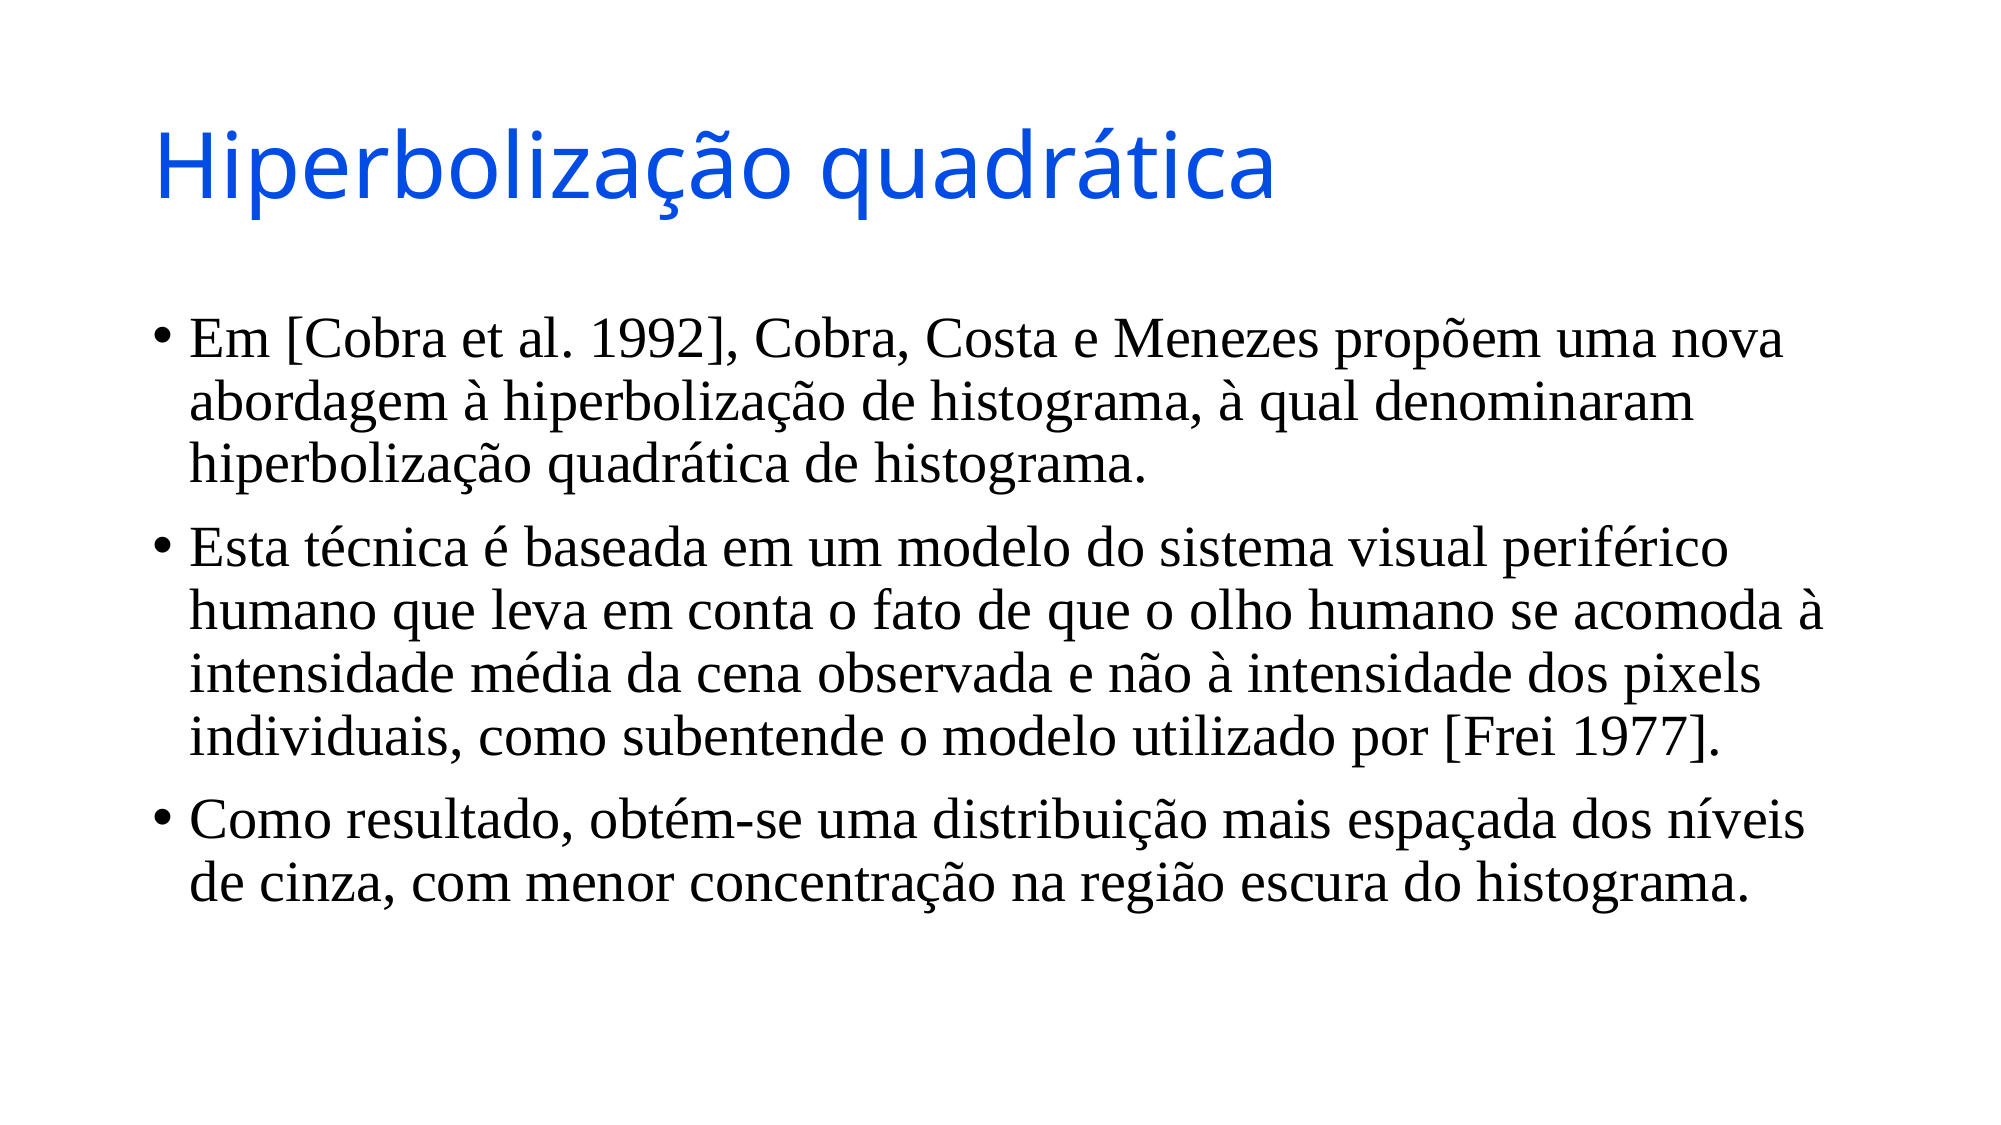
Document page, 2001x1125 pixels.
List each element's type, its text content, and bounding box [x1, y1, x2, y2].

list Em [Cobra et al. 1992], Cobra, Costa e Menezes propõem uma nova abordagem à hiperbolização de histograma, à qual denominaram hiperbolização quadrática de histograma. Esta técnica é baseada em um modelo do sistema visual periférico humano que leva em conta o fato de que o olho humano se acomoda à intensidade média da cena observada e não à intensidade dos pixels individuais, como subentende o modelo utilizado por [Frei 1977]. Como resultado, obtém-se uma distribuição mais espaçada dos níveis de cinza, com menor concentração na região escura do histograma. [137, 299, 1863, 1014]
title Hiperbolização quadrática [137, 59, 1863, 278]
